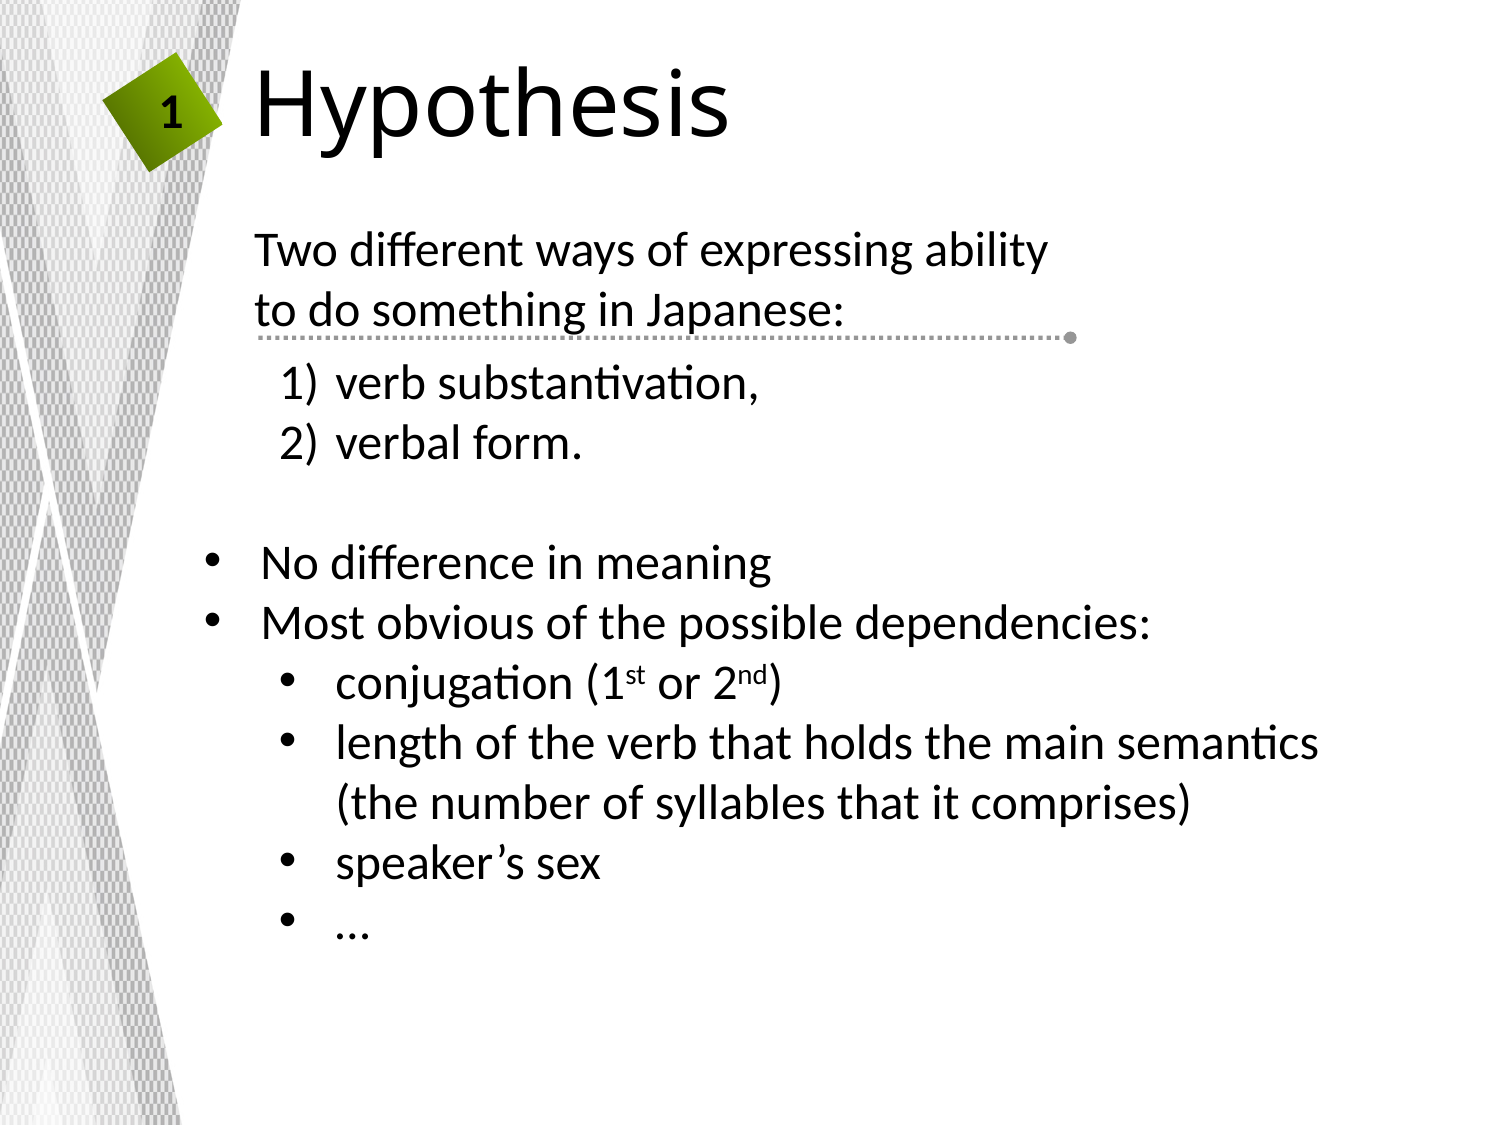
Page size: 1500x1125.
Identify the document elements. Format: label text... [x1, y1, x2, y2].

picture [0, 0, 1500, 1125]
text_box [118, 69, 1239, 425]
text_box verb substantivation, verbal form. No difference in meaning Most obvious of the possible dependencies: сonjugation (1st or 2nd) length of the verb that holds the main semantics (the number of syllables that it comprises) speaker’s sex … [189, 341, 1398, 957]
title Hypothesis [236, 52, 1339, 271]
